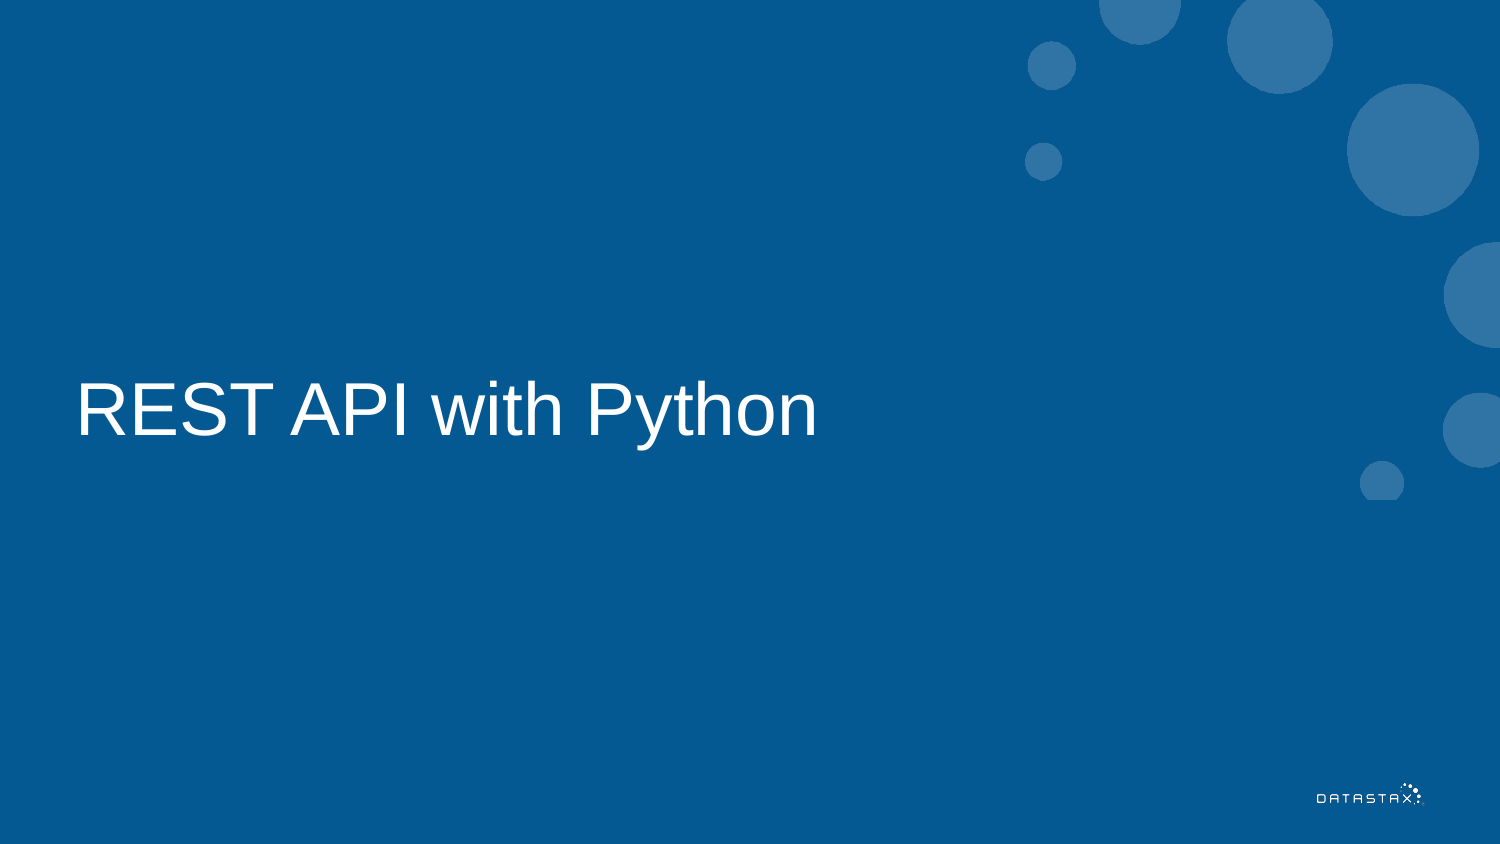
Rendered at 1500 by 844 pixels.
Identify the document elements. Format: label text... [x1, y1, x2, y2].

title REST API with Python [75, 373, 1425, 449]
picture [1317, 783, 1425, 806]
